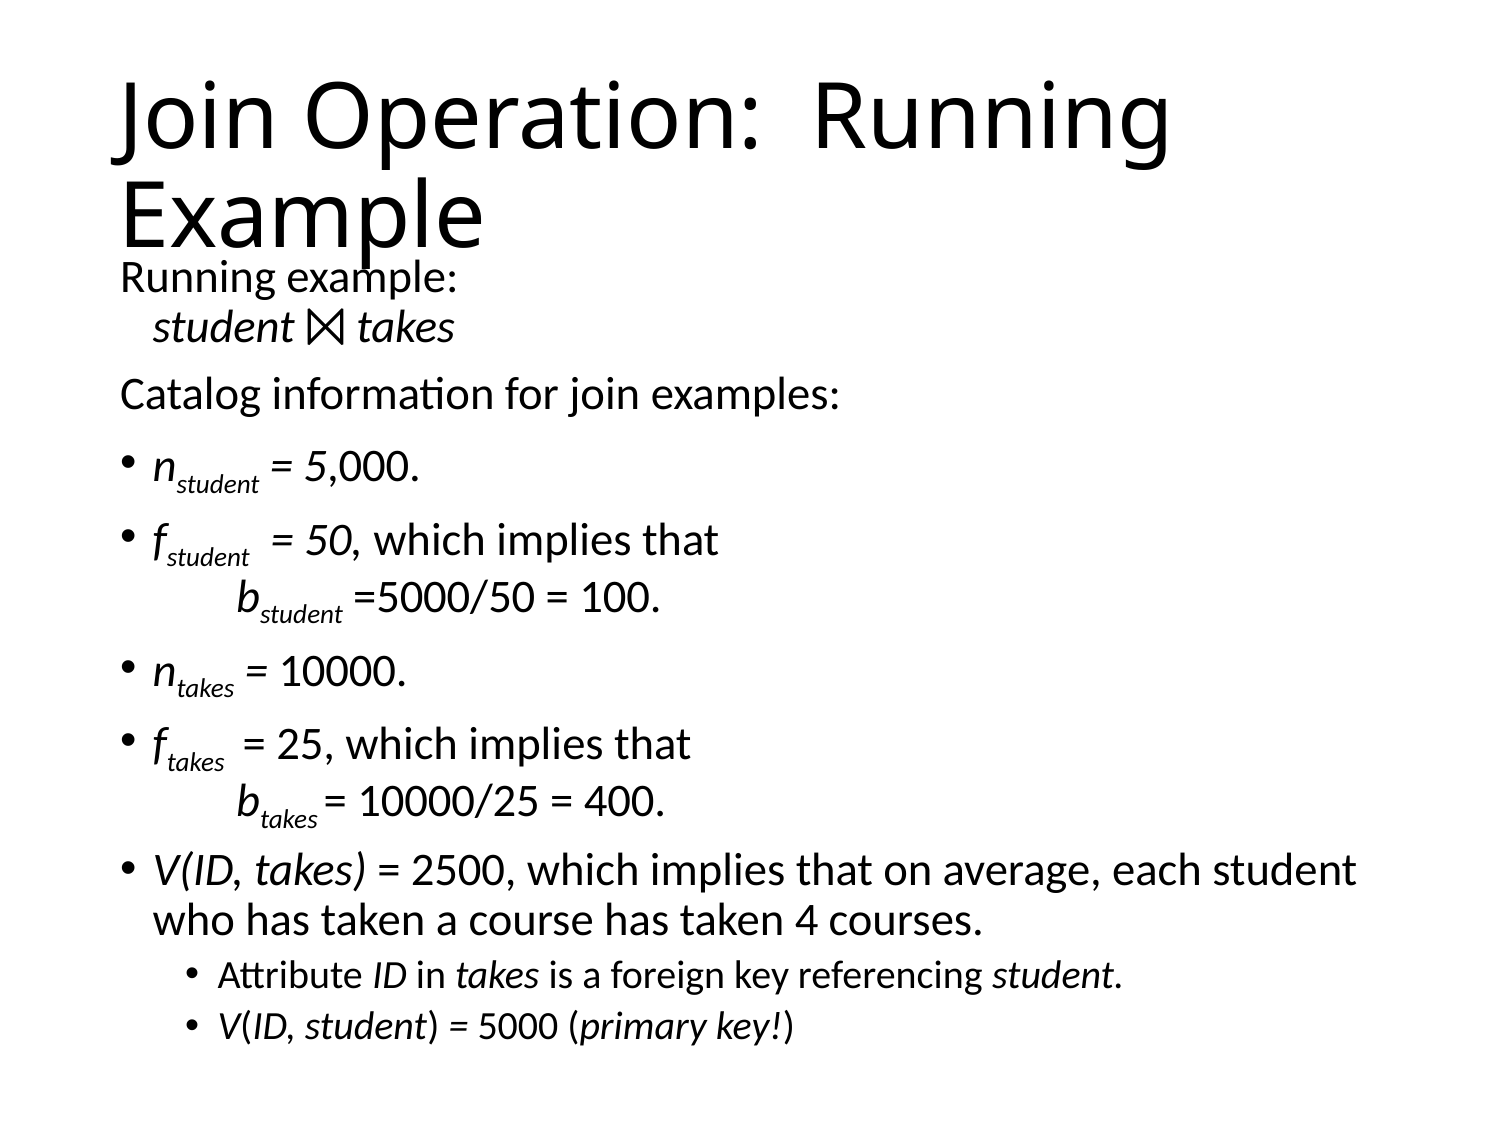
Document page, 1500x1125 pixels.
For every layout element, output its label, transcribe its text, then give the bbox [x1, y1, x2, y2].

list Running example: student ⨝ takes Catalog information for join examples: nstudent = 5,000. fstudent = 50, which implies that bstudent =5000/50 = 100. ntakes = 10000. ftakes = 25, which implies that btakes = 10000/25 = 400. V(ID, takes) = 2500, which implies that on average, each student who has taken a course has taken 4 courses. Attribute ID in takes is a foreign key referencing student. V(ID, student) = 5000 (primary key!) [105, 244, 1397, 1125]
title Join Operation: Running Example [103, 59, 1397, 278]
